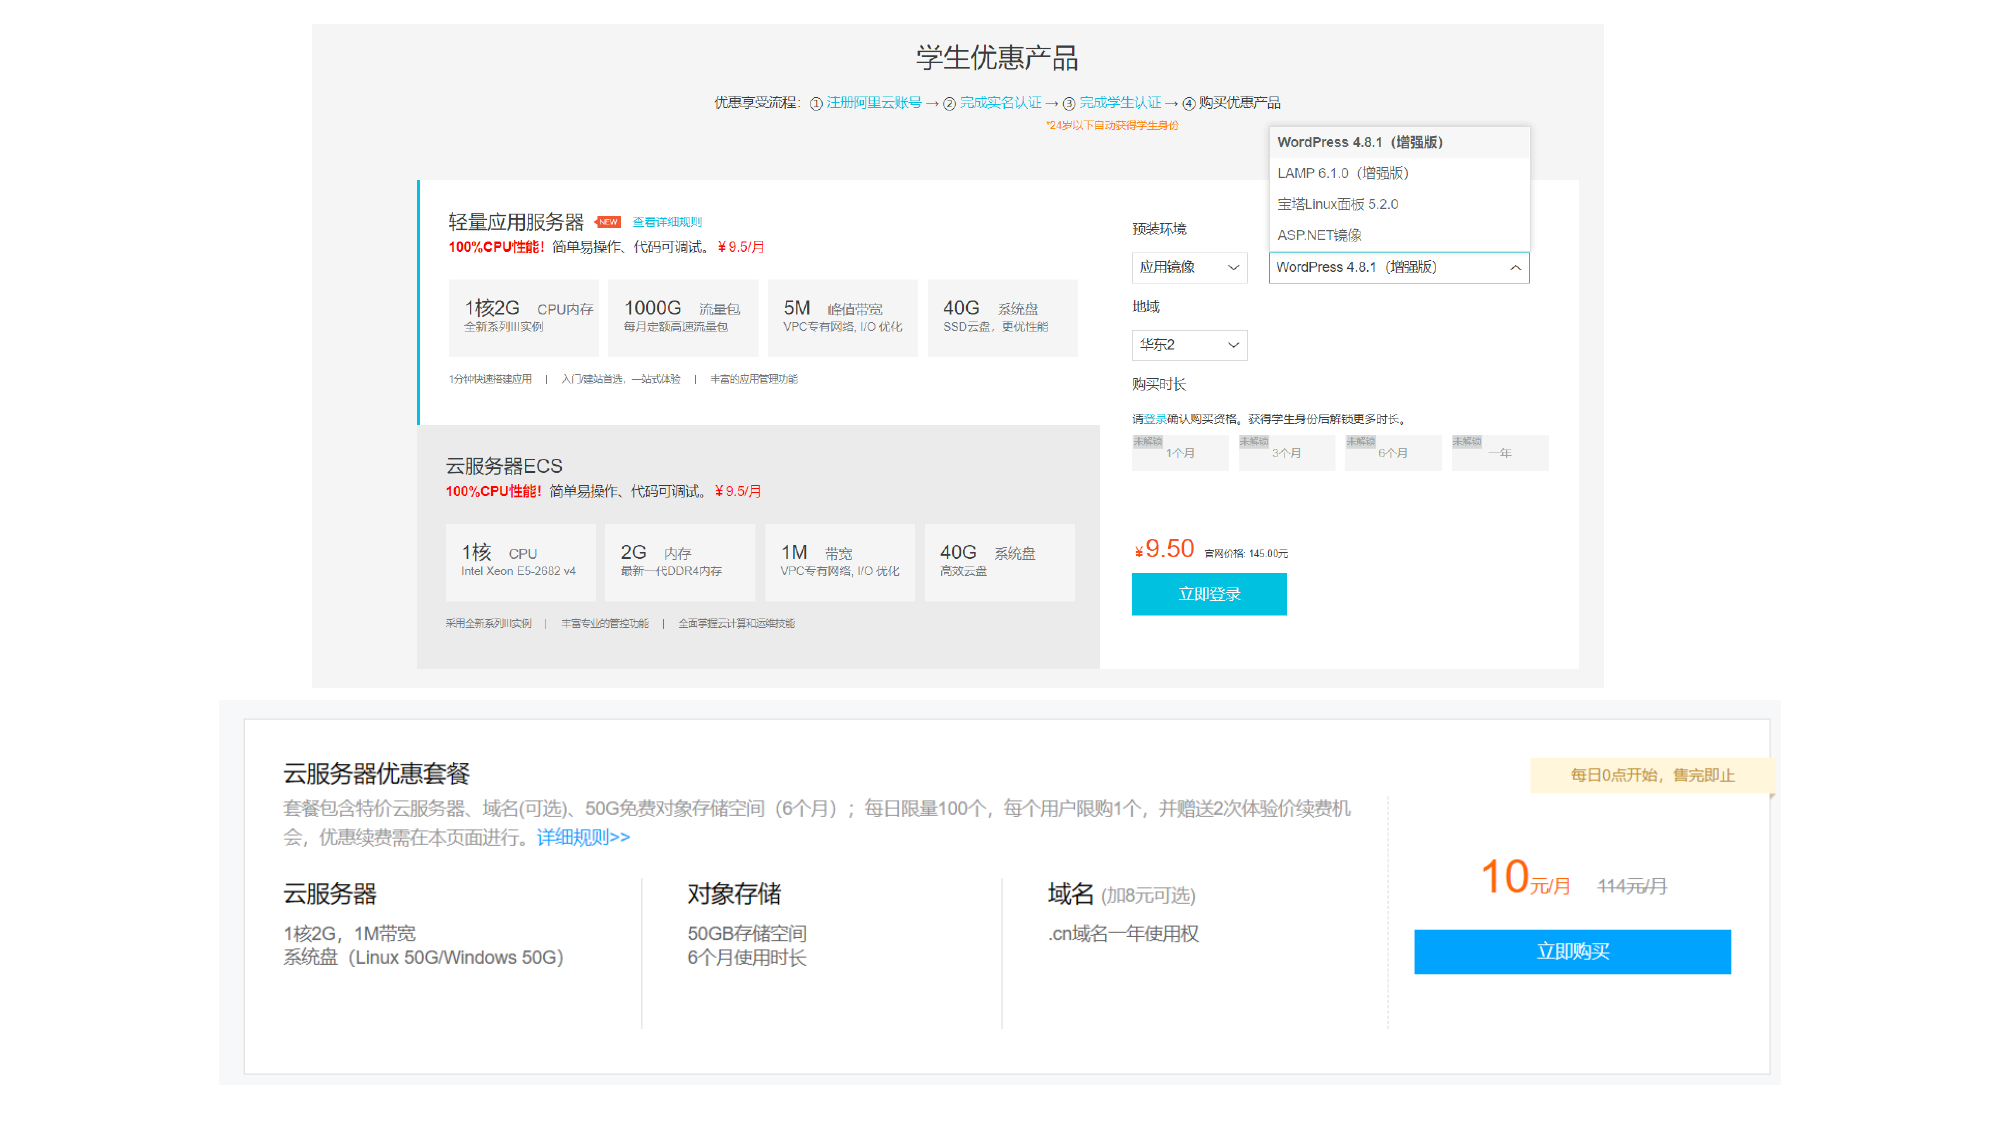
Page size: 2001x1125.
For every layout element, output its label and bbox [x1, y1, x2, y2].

list [312, 25, 1604, 688]
picture [219, 700, 1781, 1086]
